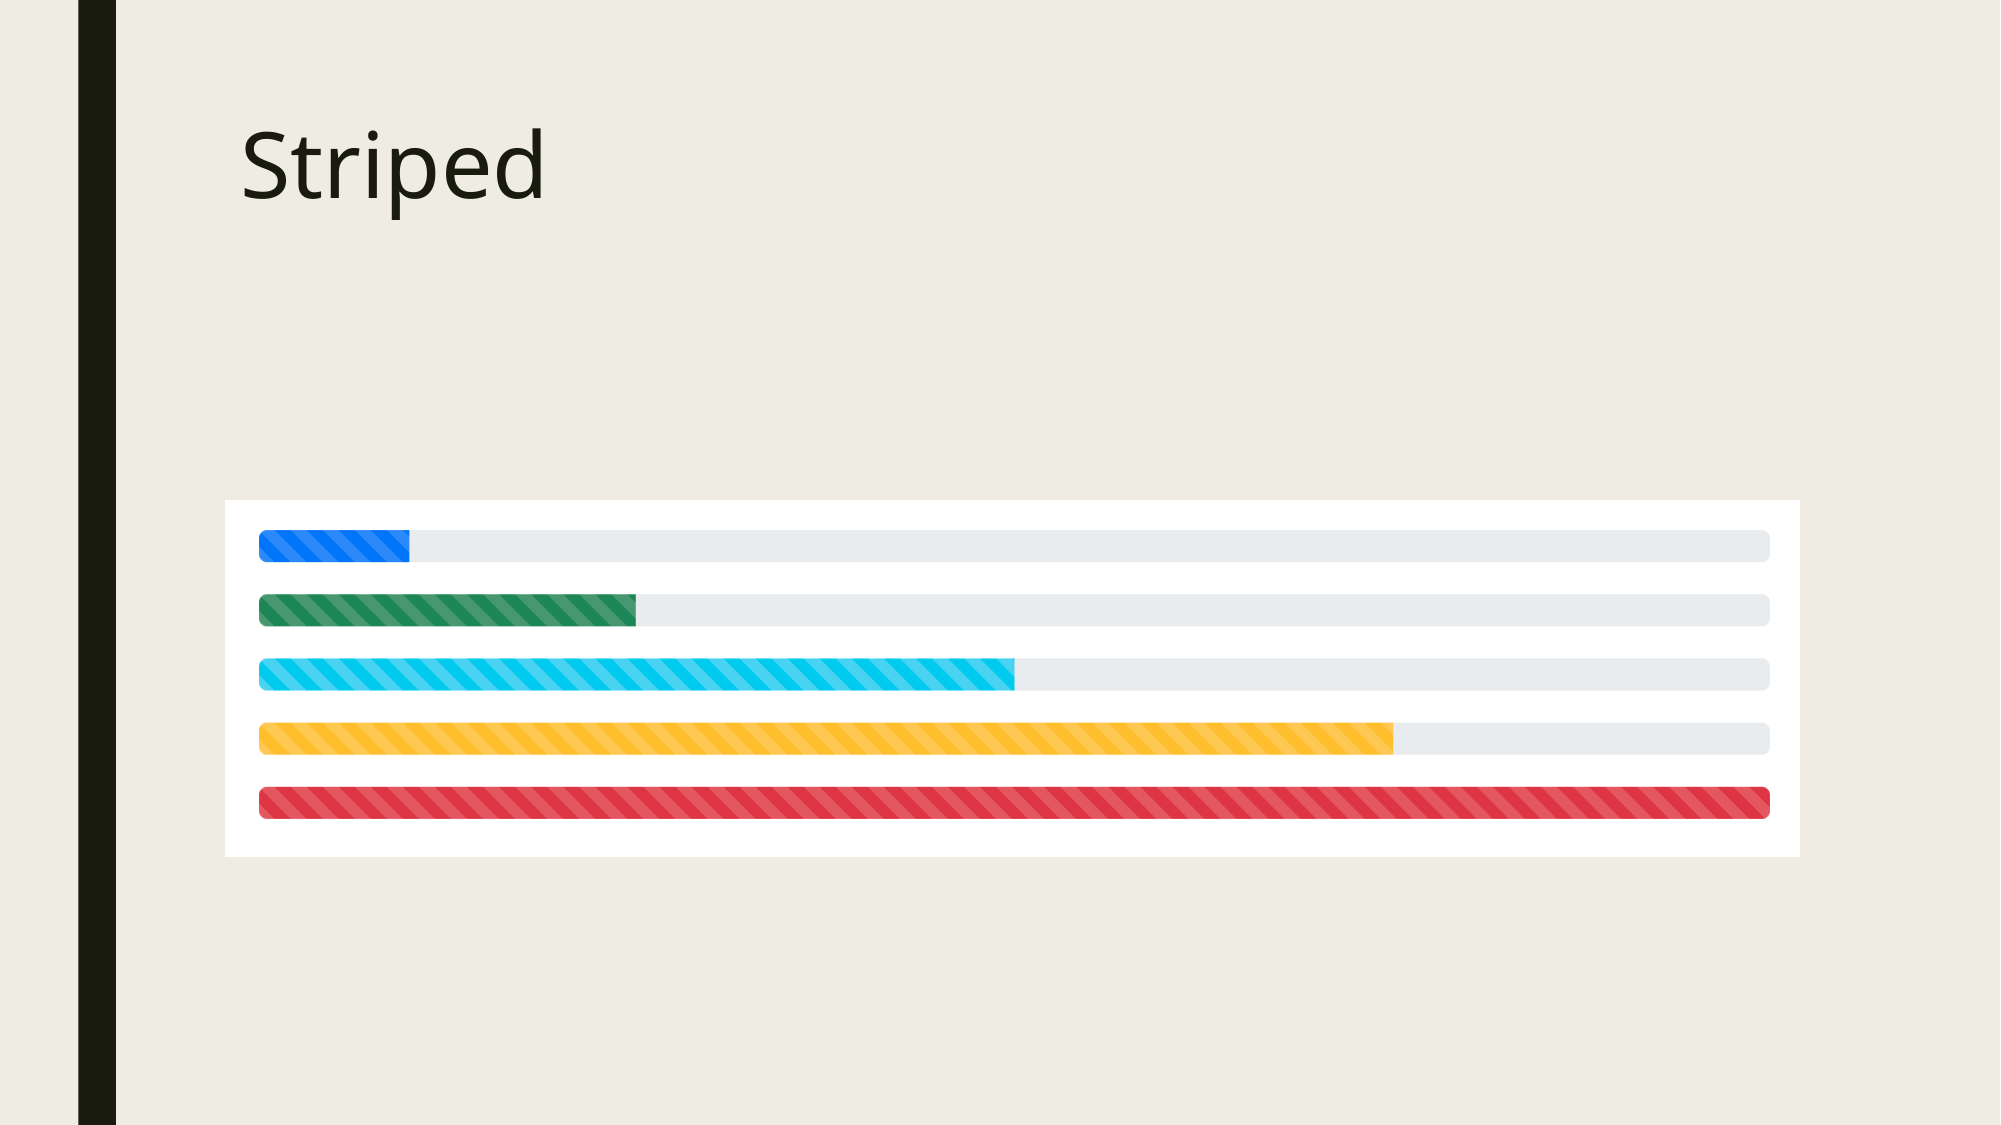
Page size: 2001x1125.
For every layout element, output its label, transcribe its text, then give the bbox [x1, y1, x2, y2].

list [224, 500, 1800, 857]
title Striped [225, 112, 1800, 233]
